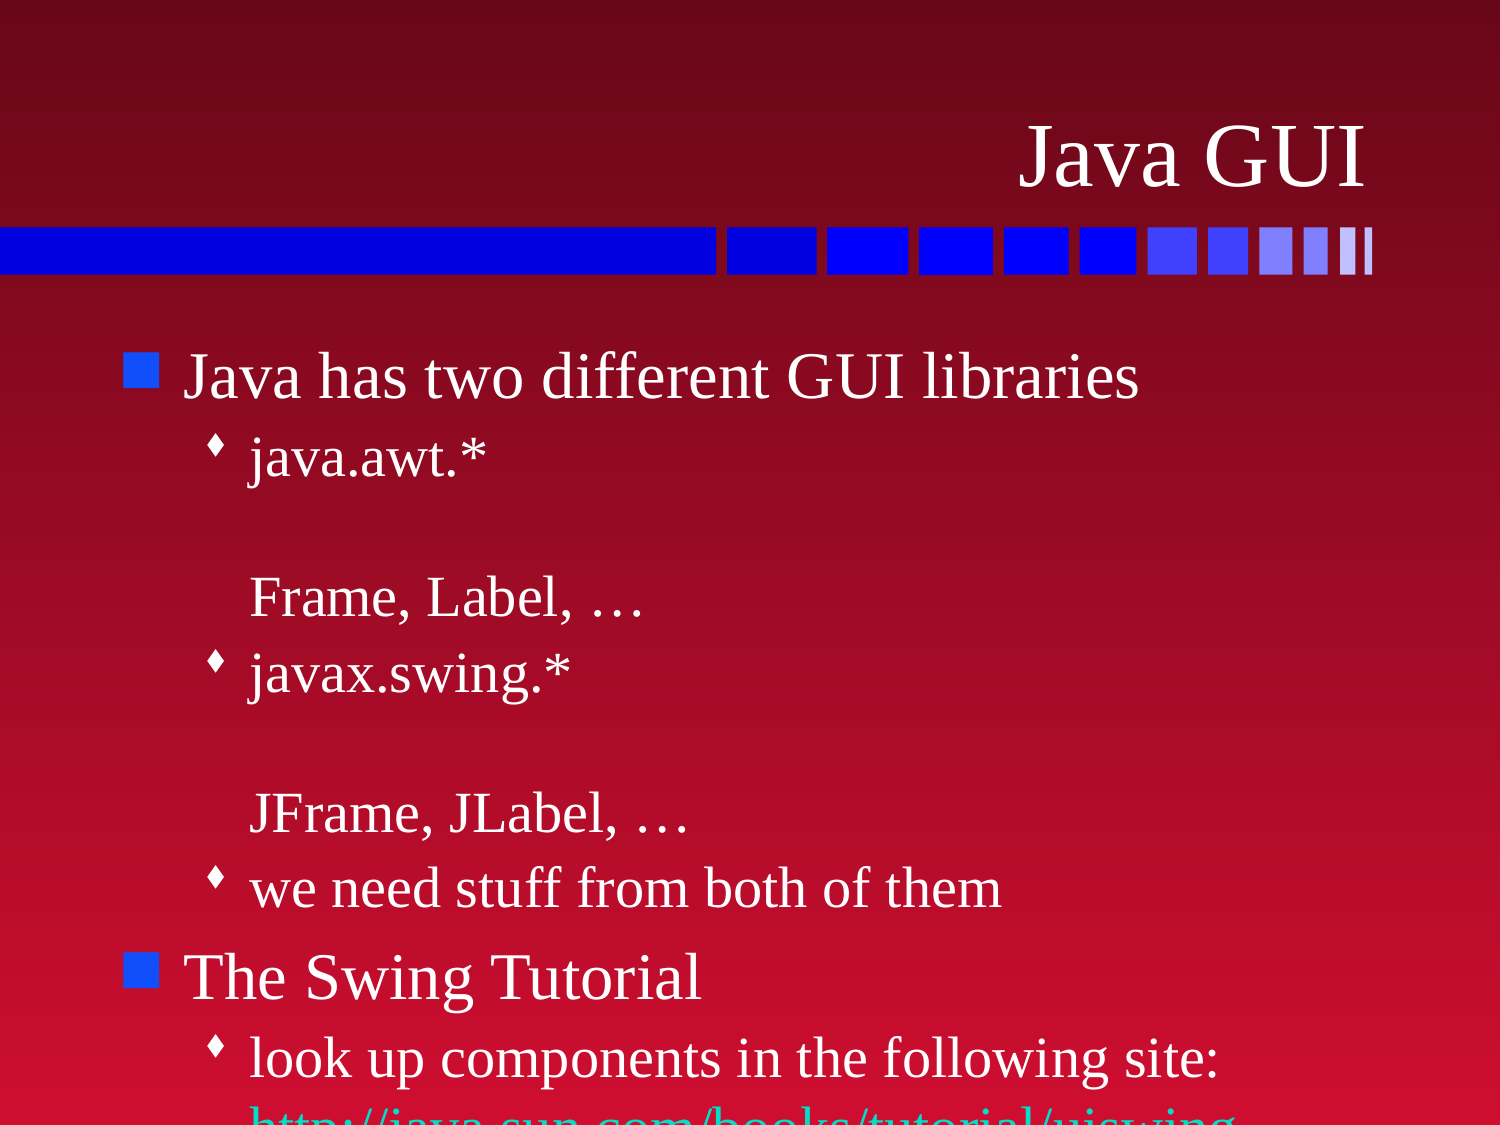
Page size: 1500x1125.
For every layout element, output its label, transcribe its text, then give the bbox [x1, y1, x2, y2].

title Java GUI [109, 27, 1383, 213]
list Java has two different GUI libraries java.awt.* Frame, Label, … javax.swing.* JFrame, JLabel, … we need stuff from both of them The Swing Tutorial look up components in the following site: http://java.sun.com/books/tutorial/uiswing [111, 324, 1388, 1001]
